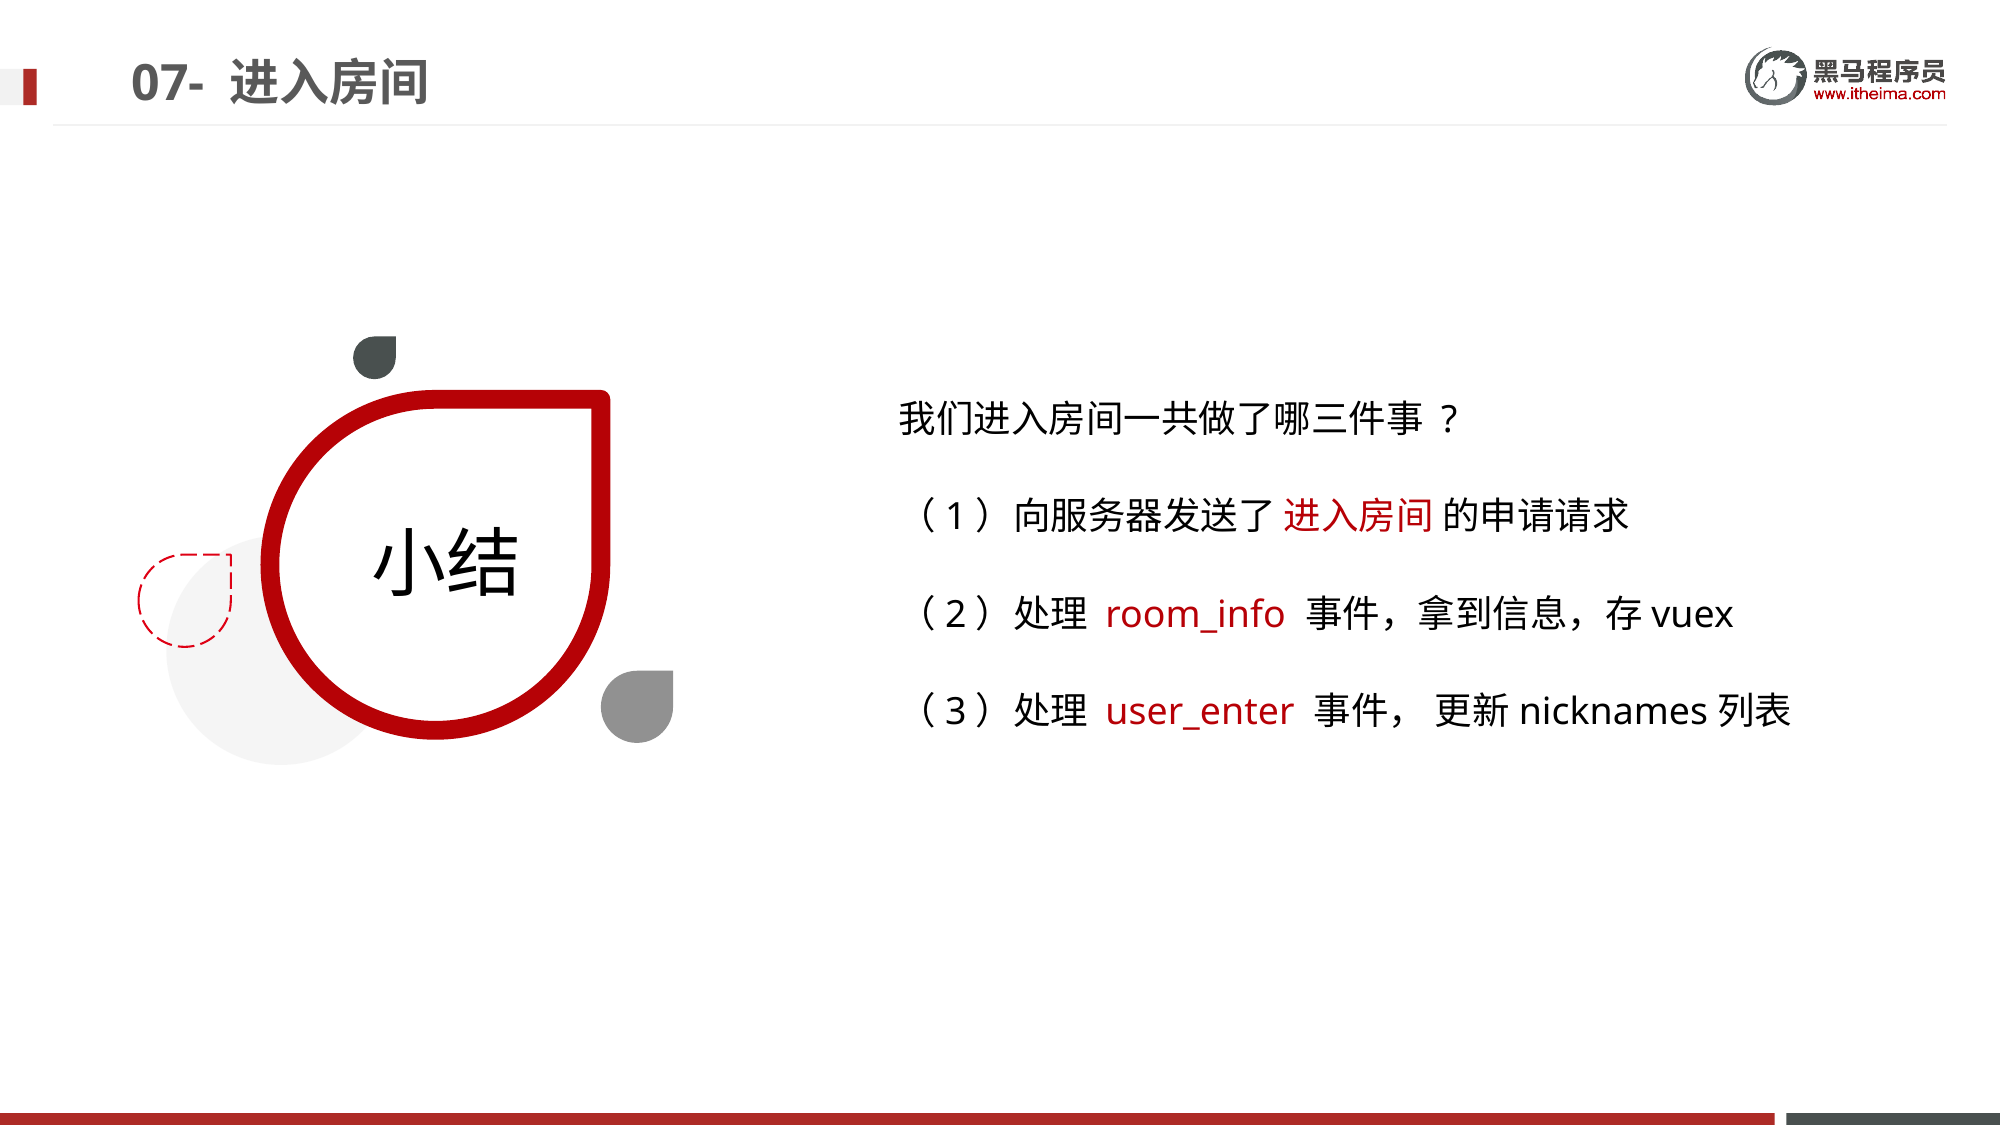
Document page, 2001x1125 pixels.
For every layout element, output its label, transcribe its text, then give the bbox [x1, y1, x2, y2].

title 07- 进入房间 [116, 38, 1556, 124]
text_box 我们进入房间一共做了哪三件事 ? （1）向服务器发送了 进入房间 的申请请求 （2）处理 room_info 事件，拿到信息，存vuex （3）处理 user_enter 事件， 更新nicknames列表 [883, 142, 1882, 940]
picture [1744, 46, 1946, 106]
